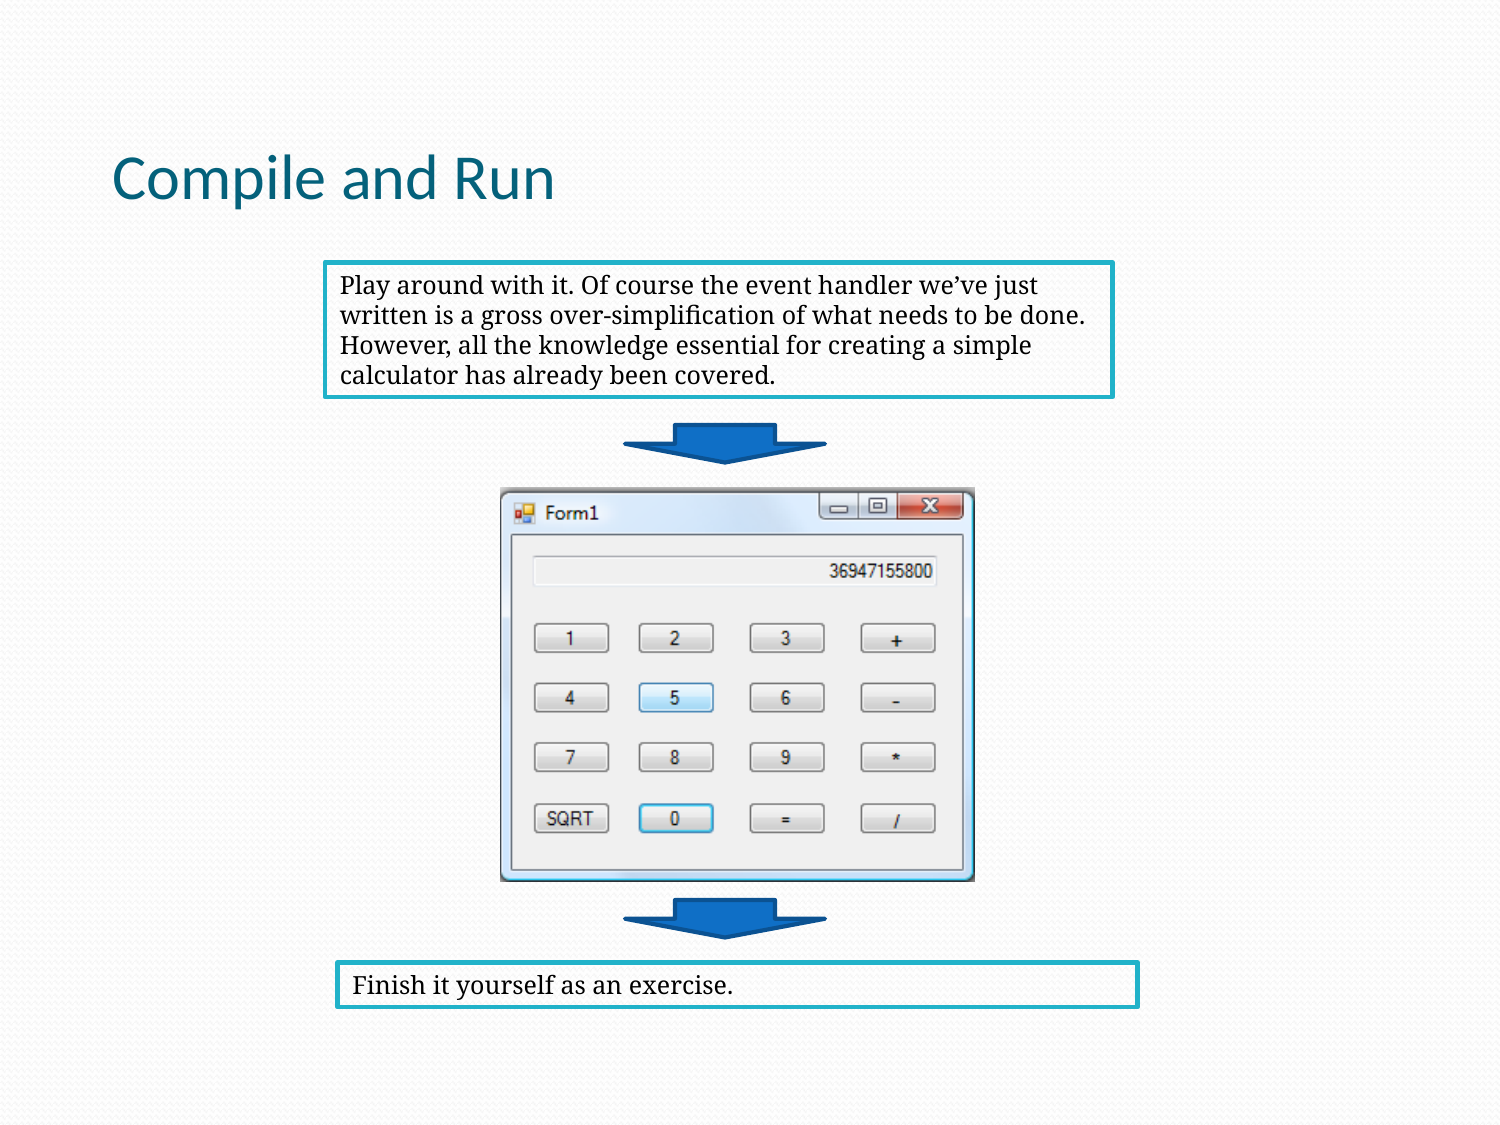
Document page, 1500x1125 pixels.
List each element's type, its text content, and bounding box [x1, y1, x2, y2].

title Compile and Run [112, 127, 1425, 213]
text_box [622, 422, 828, 465]
picture [499, 487, 976, 882]
text_box [622, 897, 828, 940]
text_box Finish it yourself as an exercise. [337, 962, 1138, 1008]
text_box Play around with it. Of course the event handler we’ve just written is a gross over-simplification of what needs to be done. However, all the knowledge essential for creating a simple calculator has already been covered. [324, 262, 1113, 397]
